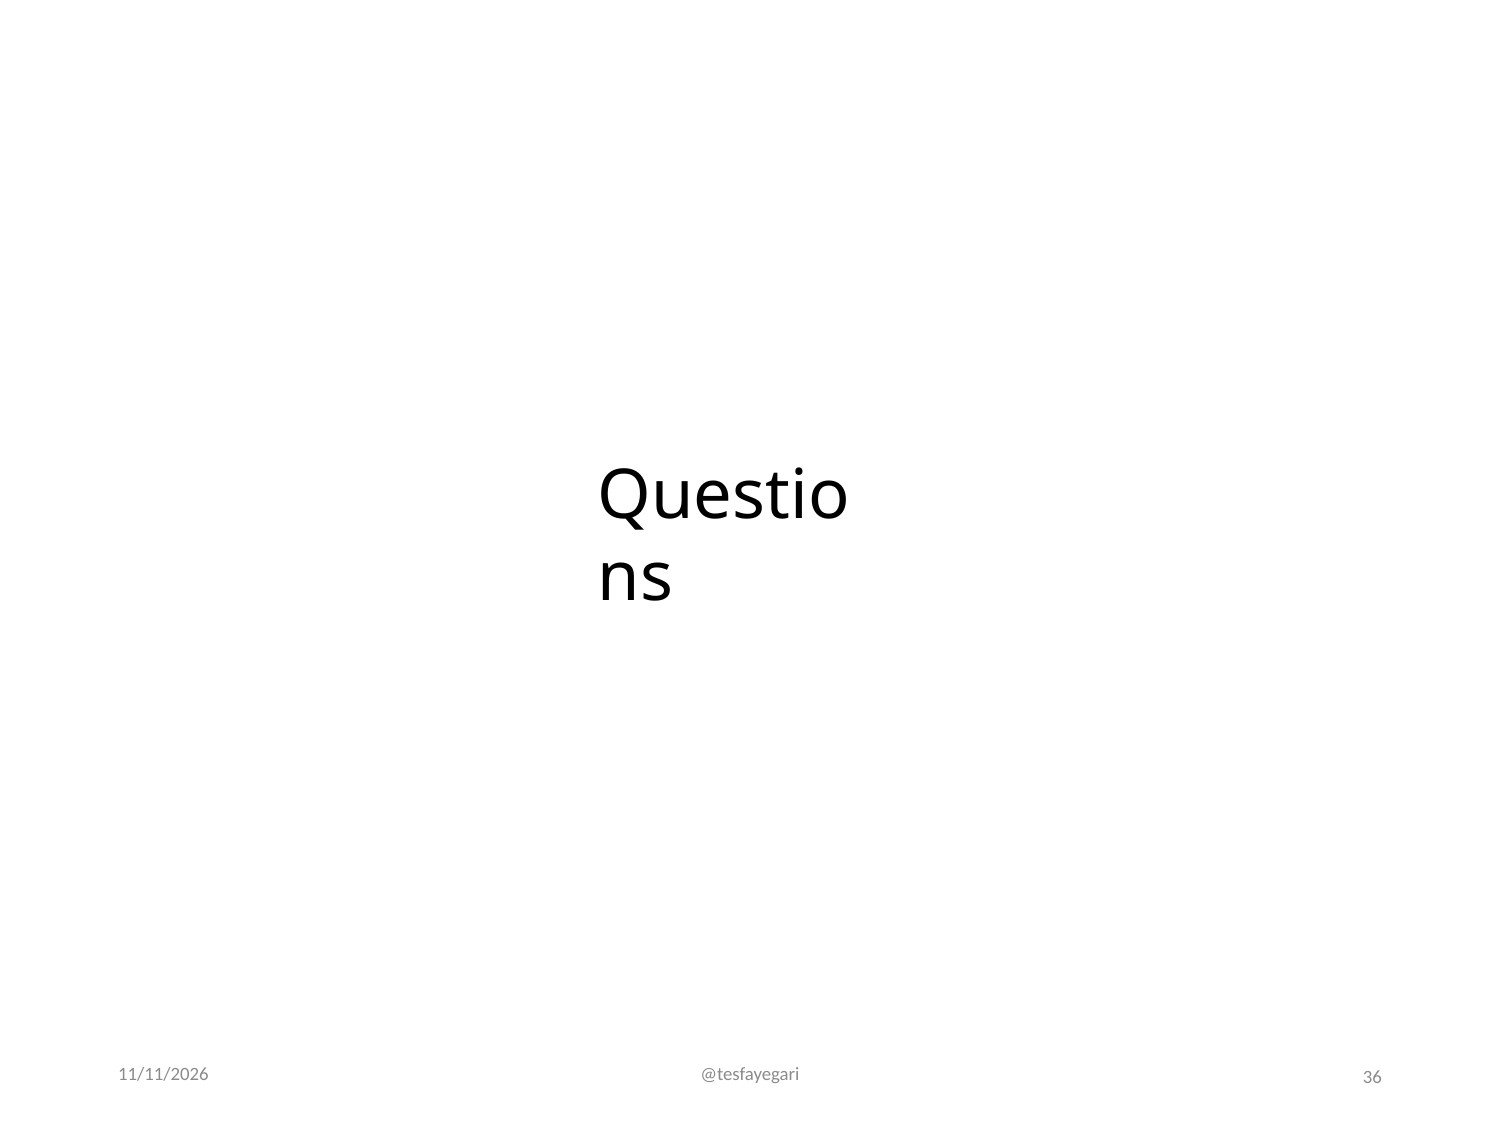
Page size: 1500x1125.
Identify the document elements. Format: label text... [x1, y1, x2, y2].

footer @tesfayegari [496, 1042, 1004, 1103]
title Questions [595, 437, 880, 626]
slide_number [103, 1042, 441, 1103]
slide_number 36 [1059, 1042, 1397, 1103]
